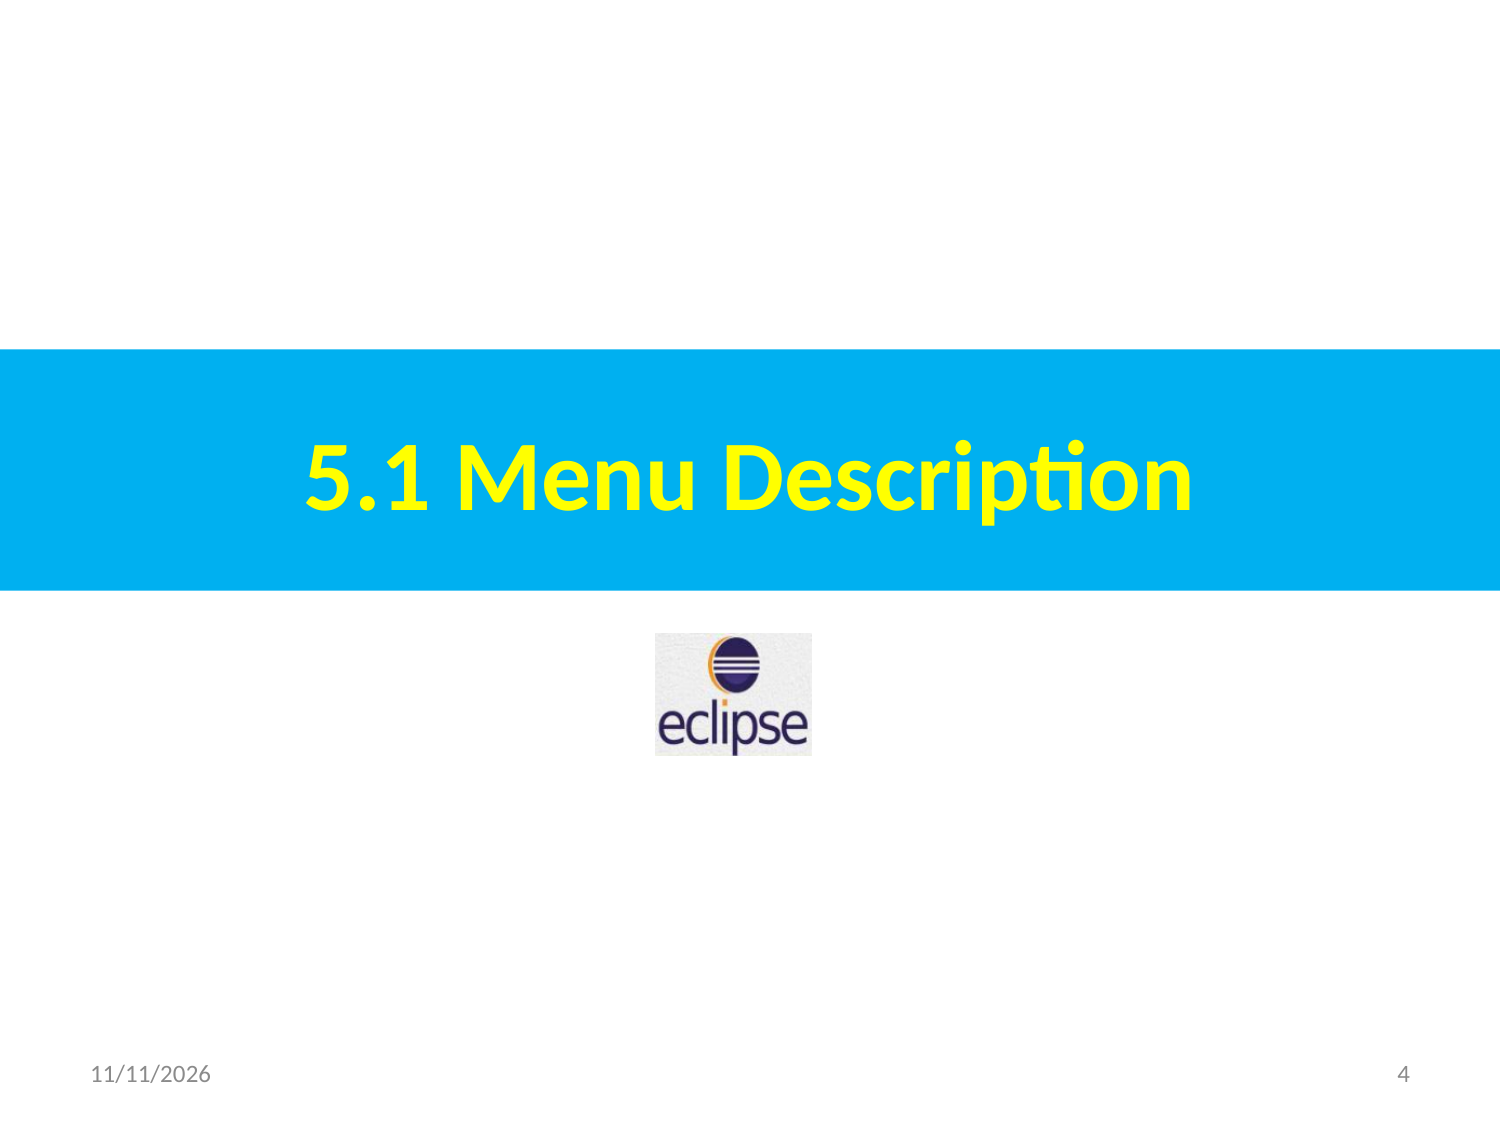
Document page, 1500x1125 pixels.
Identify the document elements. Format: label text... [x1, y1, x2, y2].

slide_number 4 [1074, 1042, 1425, 1103]
picture [655, 633, 812, 756]
title 5.1 Menu Description [0, 349, 1500, 591]
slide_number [75, 1042, 425, 1103]
